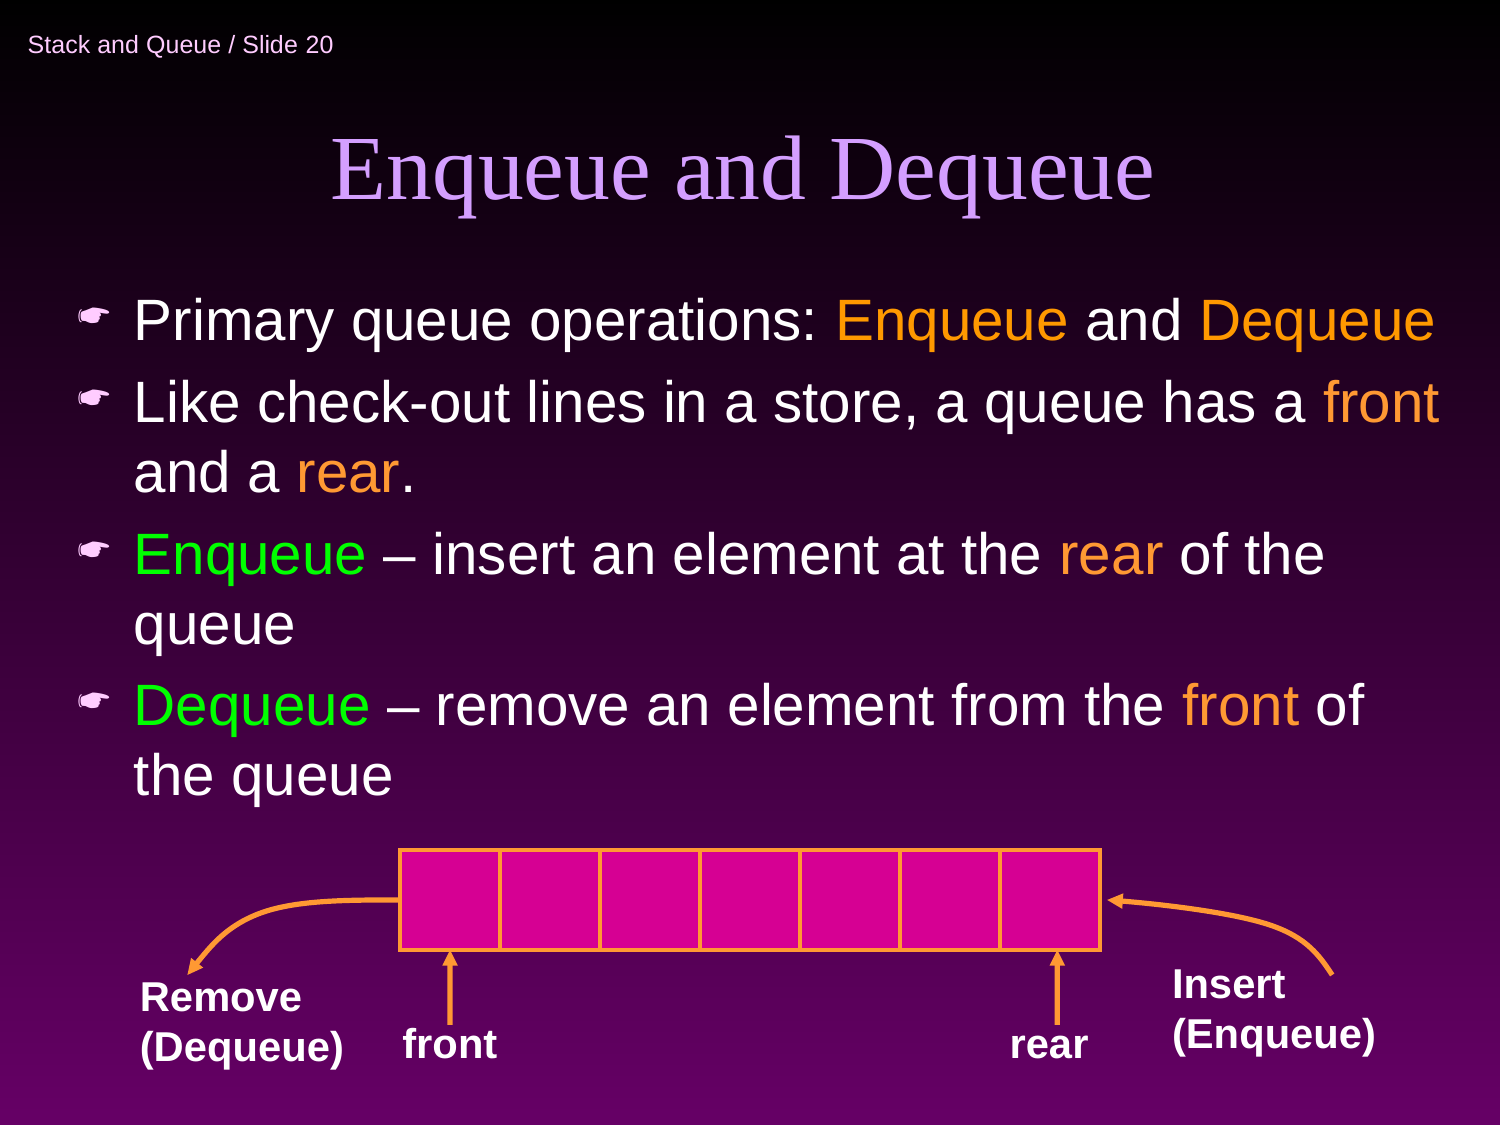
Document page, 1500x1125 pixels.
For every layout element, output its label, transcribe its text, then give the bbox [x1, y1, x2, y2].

list Primary queue operations: Enqueue and Dequeue Like check-out lines in a store, a queue has a front and a rear. Enqueue – insert an element at the rear of the queue Dequeue – remove an element from the front of the queue [62, 275, 1463, 838]
text_box [900, 849, 999, 950]
text_box [800, 849, 900, 950]
text_box [197, 899, 400, 962]
text_box [500, 849, 600, 950]
text_box front [387, 1009, 550, 1075]
text_box [999, 849, 1100, 950]
title Enqueue and Dequeue [99, 37, 1388, 225]
text_box Insert (Enqueue) [1157, 949, 1420, 1065]
text_box [443, 949, 457, 1025]
text_box [399, 849, 500, 950]
text_box Remove (Dequeue) [125, 962, 388, 1078]
text_box [1107, 894, 1312, 949]
text_box [1051, 949, 1064, 1025]
text_box rear [994, 1009, 1108, 1075]
text_box [699, 849, 800, 950]
text_box [600, 849, 699, 950]
